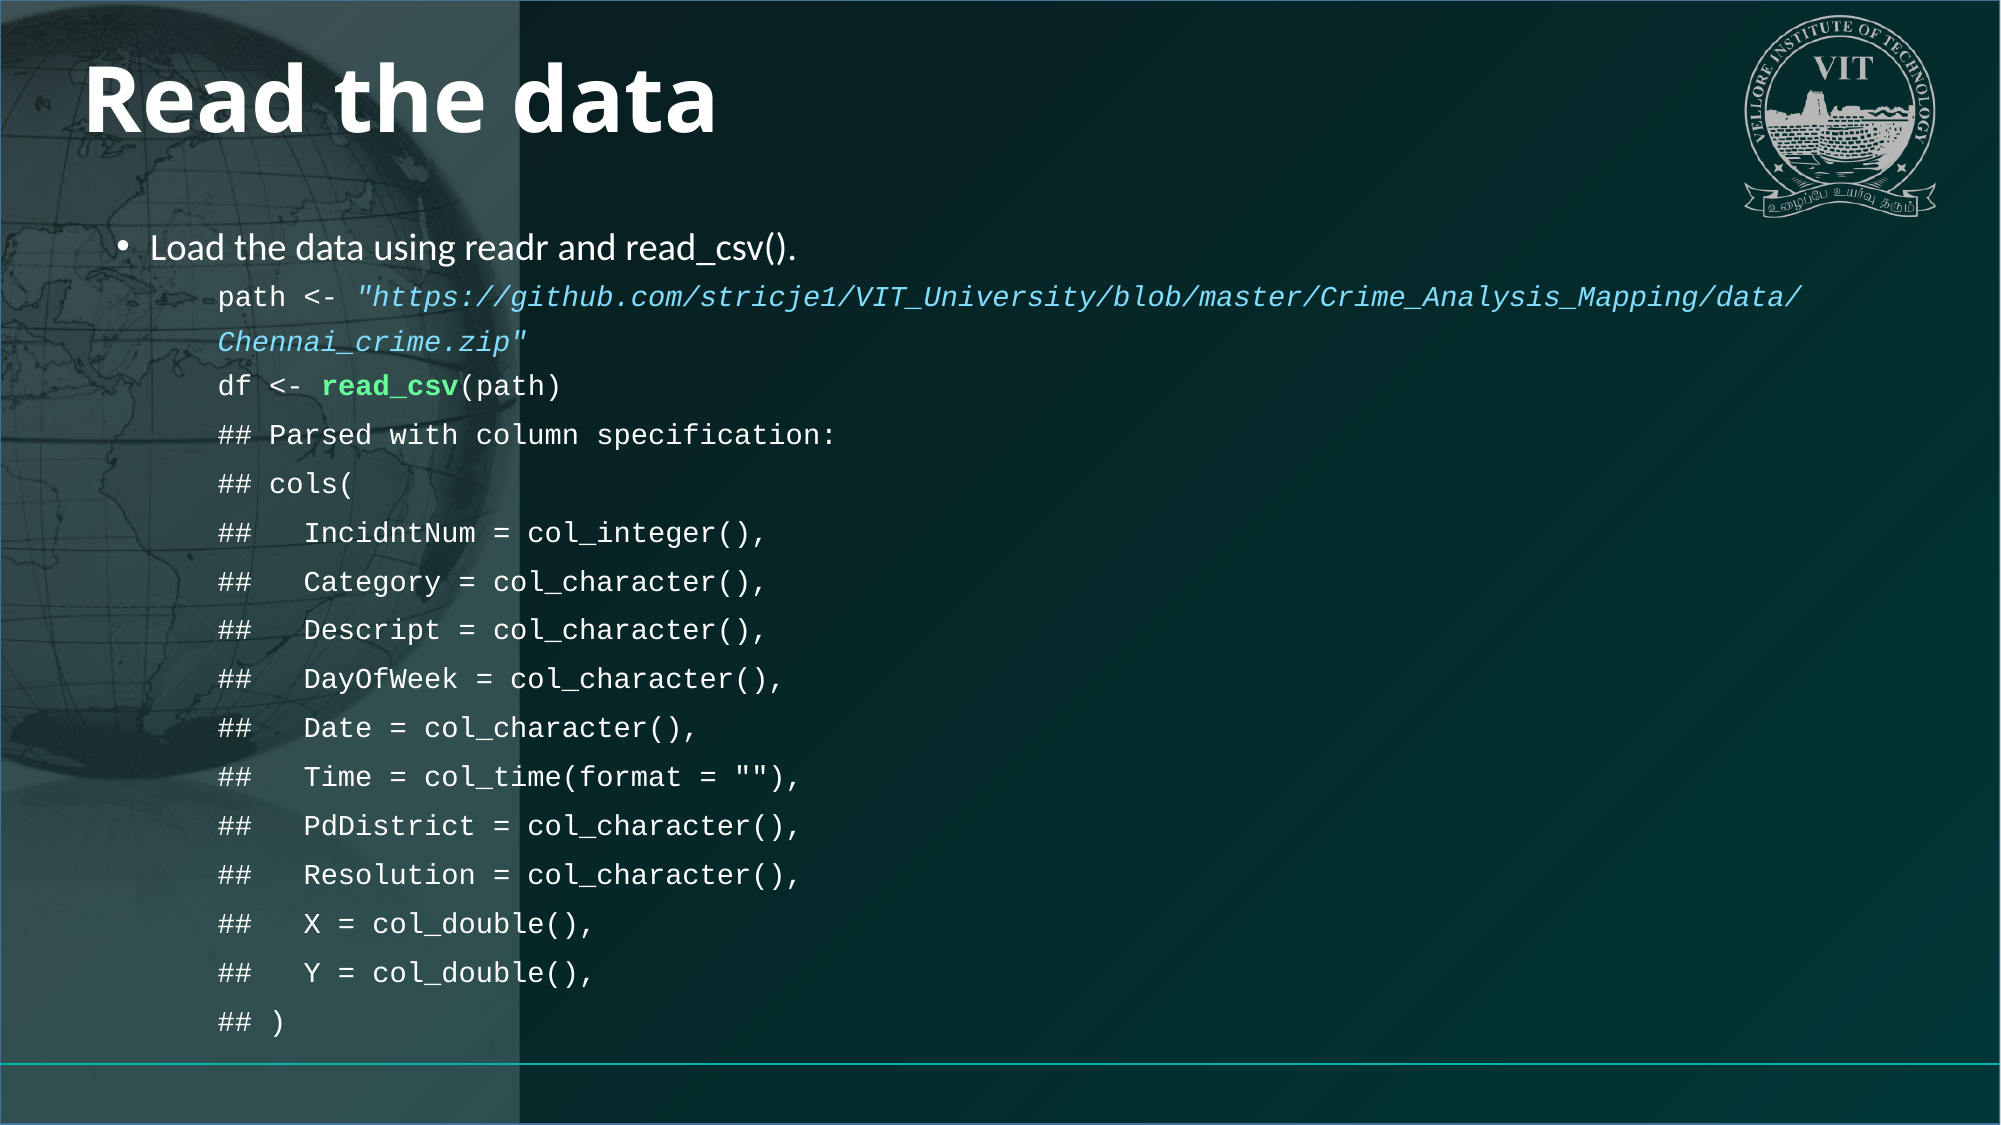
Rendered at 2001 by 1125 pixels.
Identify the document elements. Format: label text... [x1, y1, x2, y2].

list Load the data using readr and read_csv(). path <- "https://github.com/stricje1/VIT_University/blob/master/Crime_Analysis_Mapping/data/Chennai_crime.zip" df <- read_csv(path) ## Parsed with column specification: ## cols( ## IncidntNum = col_integer(), ## Category = col_character(), ## Descript = col_character(), ## DayOfWeek = col_character(), ## Date = col_character(), ## Time = col_time(format = ""), ## PdDistrict = col_character(), ## Resolution = col_character(), ## X = col_double(), ## Y = col_double(), ## ) [66, 219, 1936, 1051]
title Read the data [66, 1, 1716, 204]
